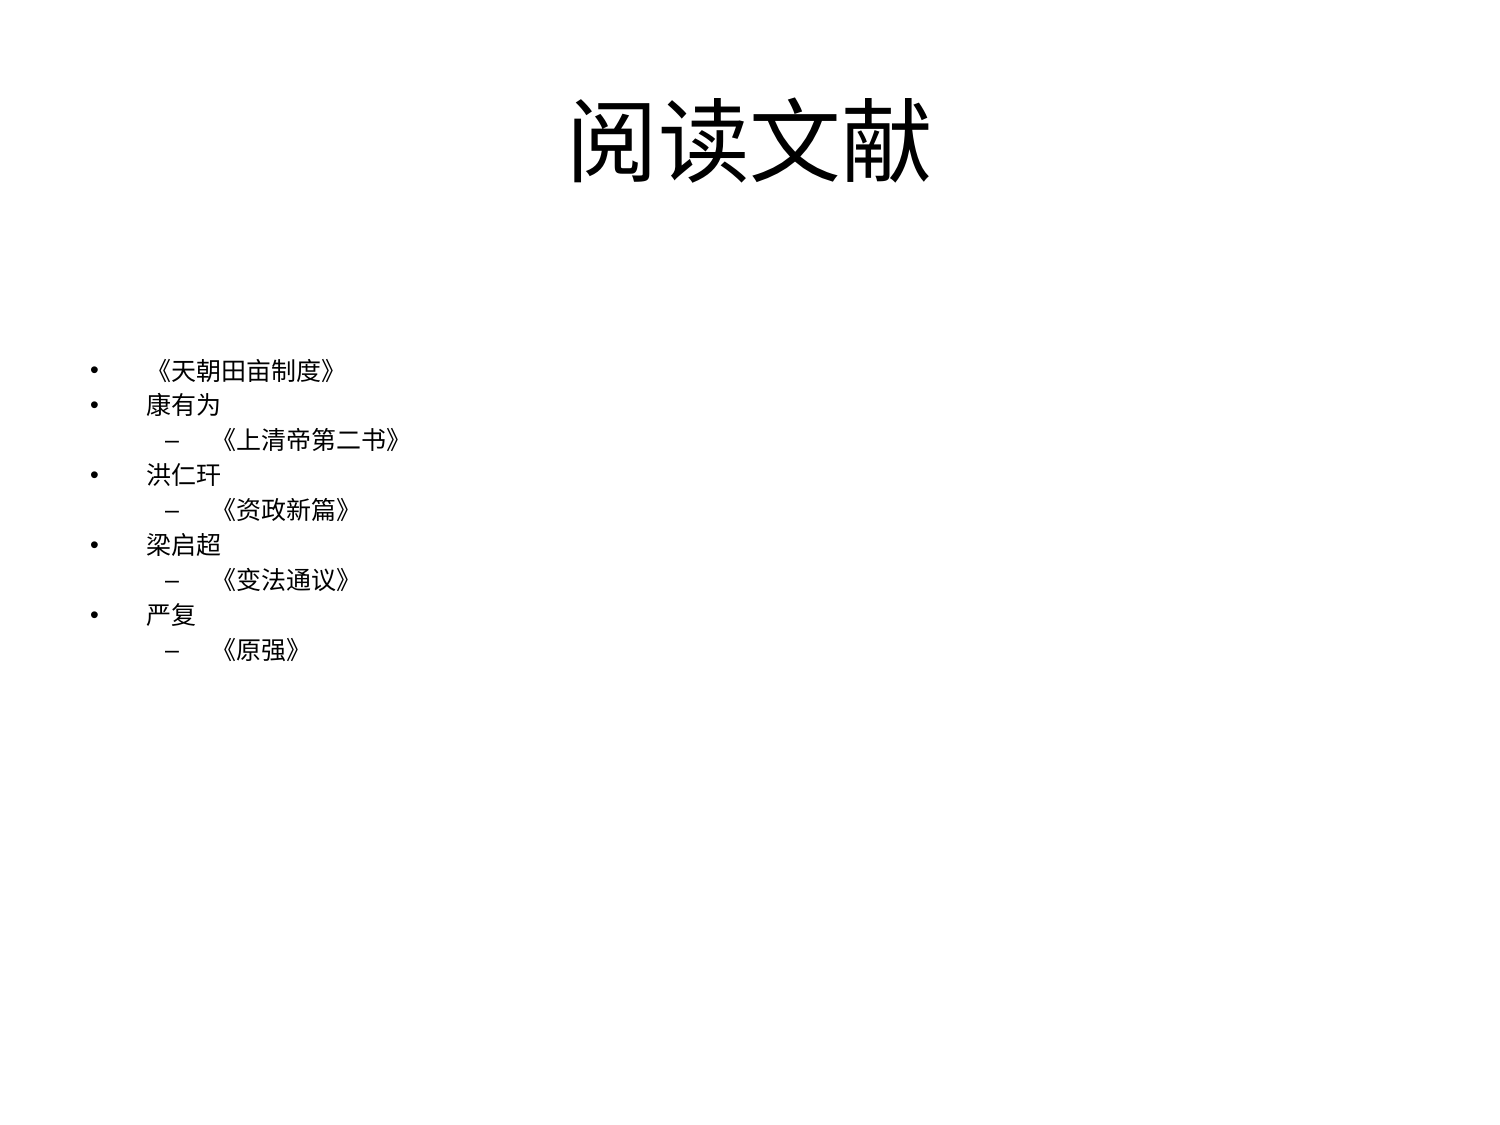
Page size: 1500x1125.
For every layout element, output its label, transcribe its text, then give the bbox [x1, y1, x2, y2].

list 《天朝田亩制度》 康有为 《上清帝第二书》 洪仁玕 《资政新篇》 梁启超 《变法通议》 严复 《原强》 [75, 262, 1425, 1005]
title 阅读文献 [75, 45, 1425, 233]
